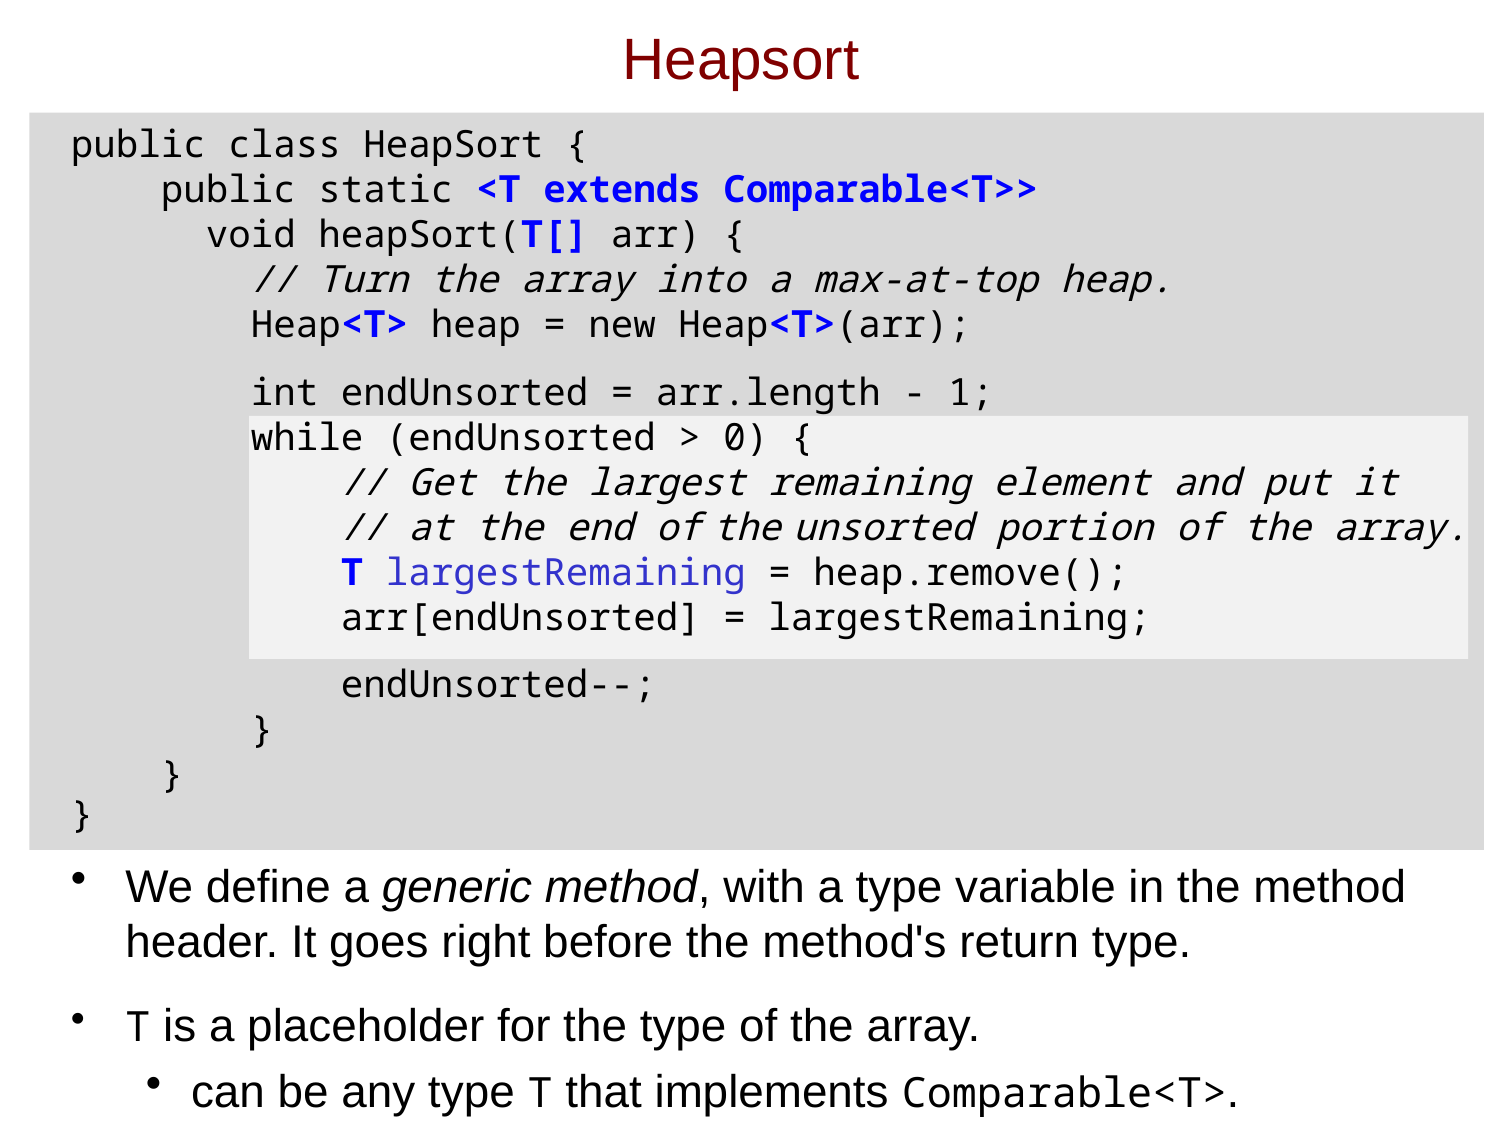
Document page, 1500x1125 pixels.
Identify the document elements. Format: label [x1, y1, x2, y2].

text_box [29, 112, 55, 850]
list [55, 112, 1500, 1034]
title [96, 0, 1386, 126]
